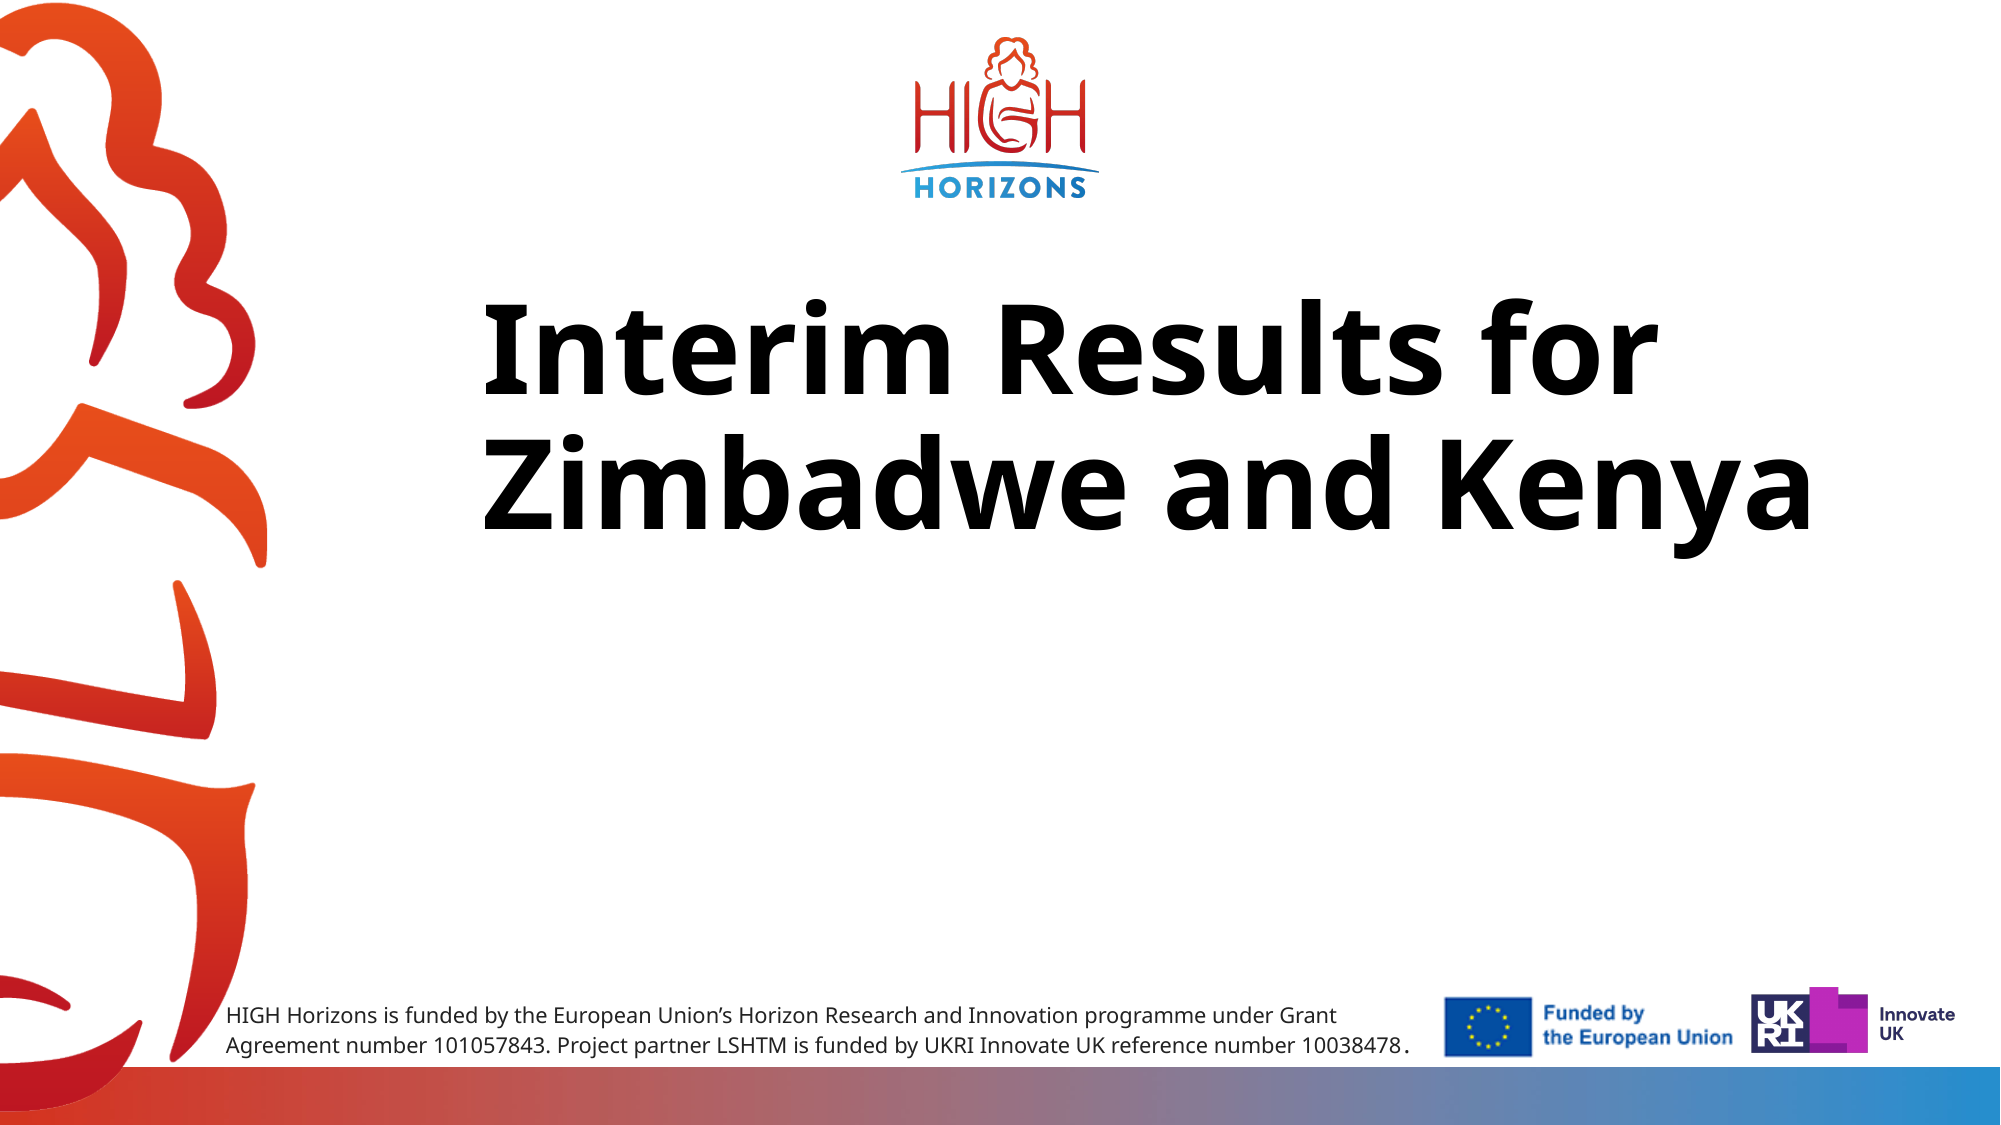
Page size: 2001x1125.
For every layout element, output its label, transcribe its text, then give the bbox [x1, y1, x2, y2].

picture [1441, 987, 1955, 1061]
title Interim Results for Zimbadwe and Kenya [467, 250, 1840, 565]
picture [901, 37, 1099, 198]
picture [0, 0, 2000, 1125]
